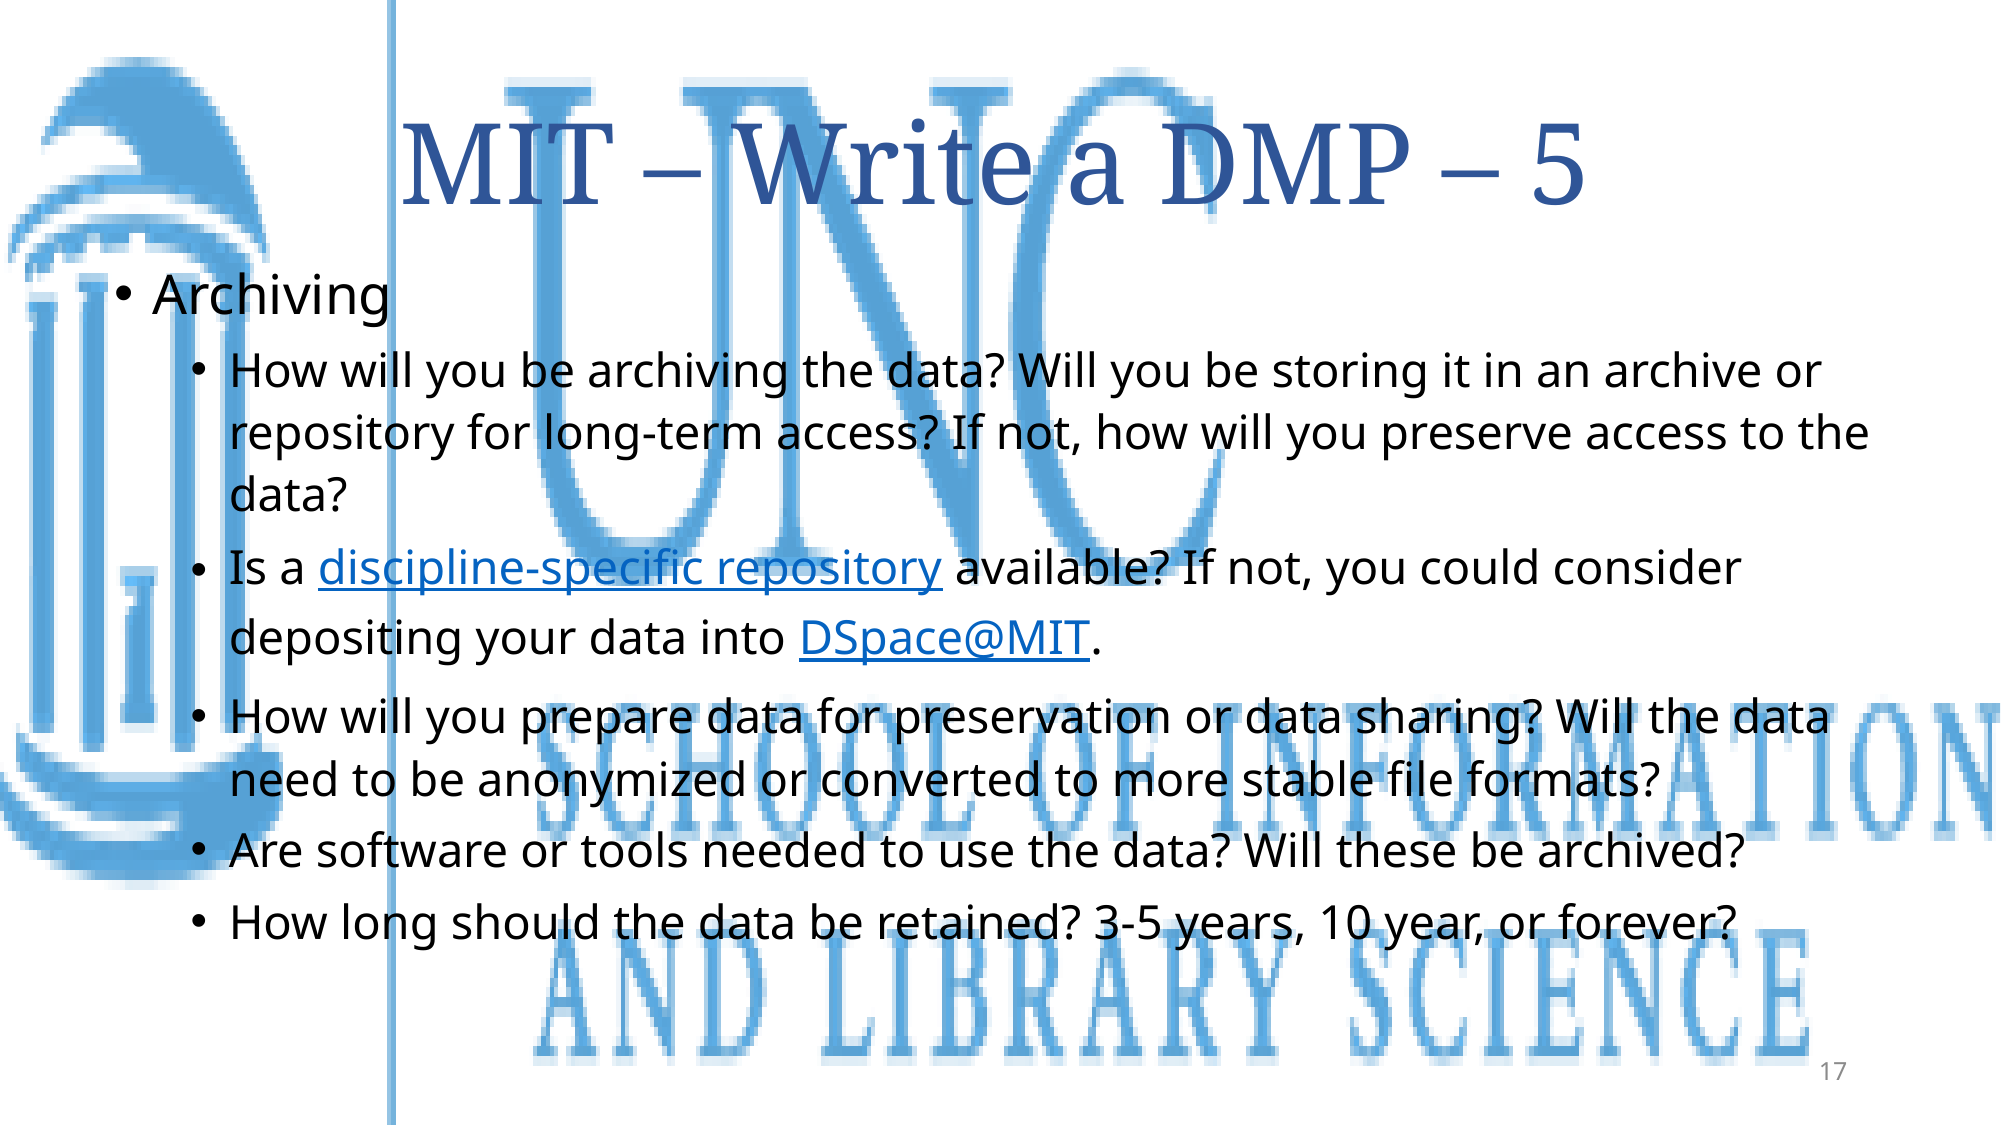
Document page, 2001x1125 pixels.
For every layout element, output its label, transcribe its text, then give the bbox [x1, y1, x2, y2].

slide_number 17 [1412, 1042, 1863, 1103]
title MIT – Write a DMP – 5 [137, 59, 1863, 245]
picture [0, 0, 2001, 1125]
list Archiving How will you be archiving the data? Will you be storing it in an archive or repository for long-term access? If not, how will you preserve access to the data? Is a discipline-specific repository available? If not, you could consider depositing your data into DSpace@MIT. How will you prepare data for preservation or data sharing? Will the data need to be anonymized or converted to more stable file formats? Are software or tools needed to use the data? Will these be archived? How long should the data be retained? 3-5 years, 10 year, or forever? [99, 245, 1895, 960]
